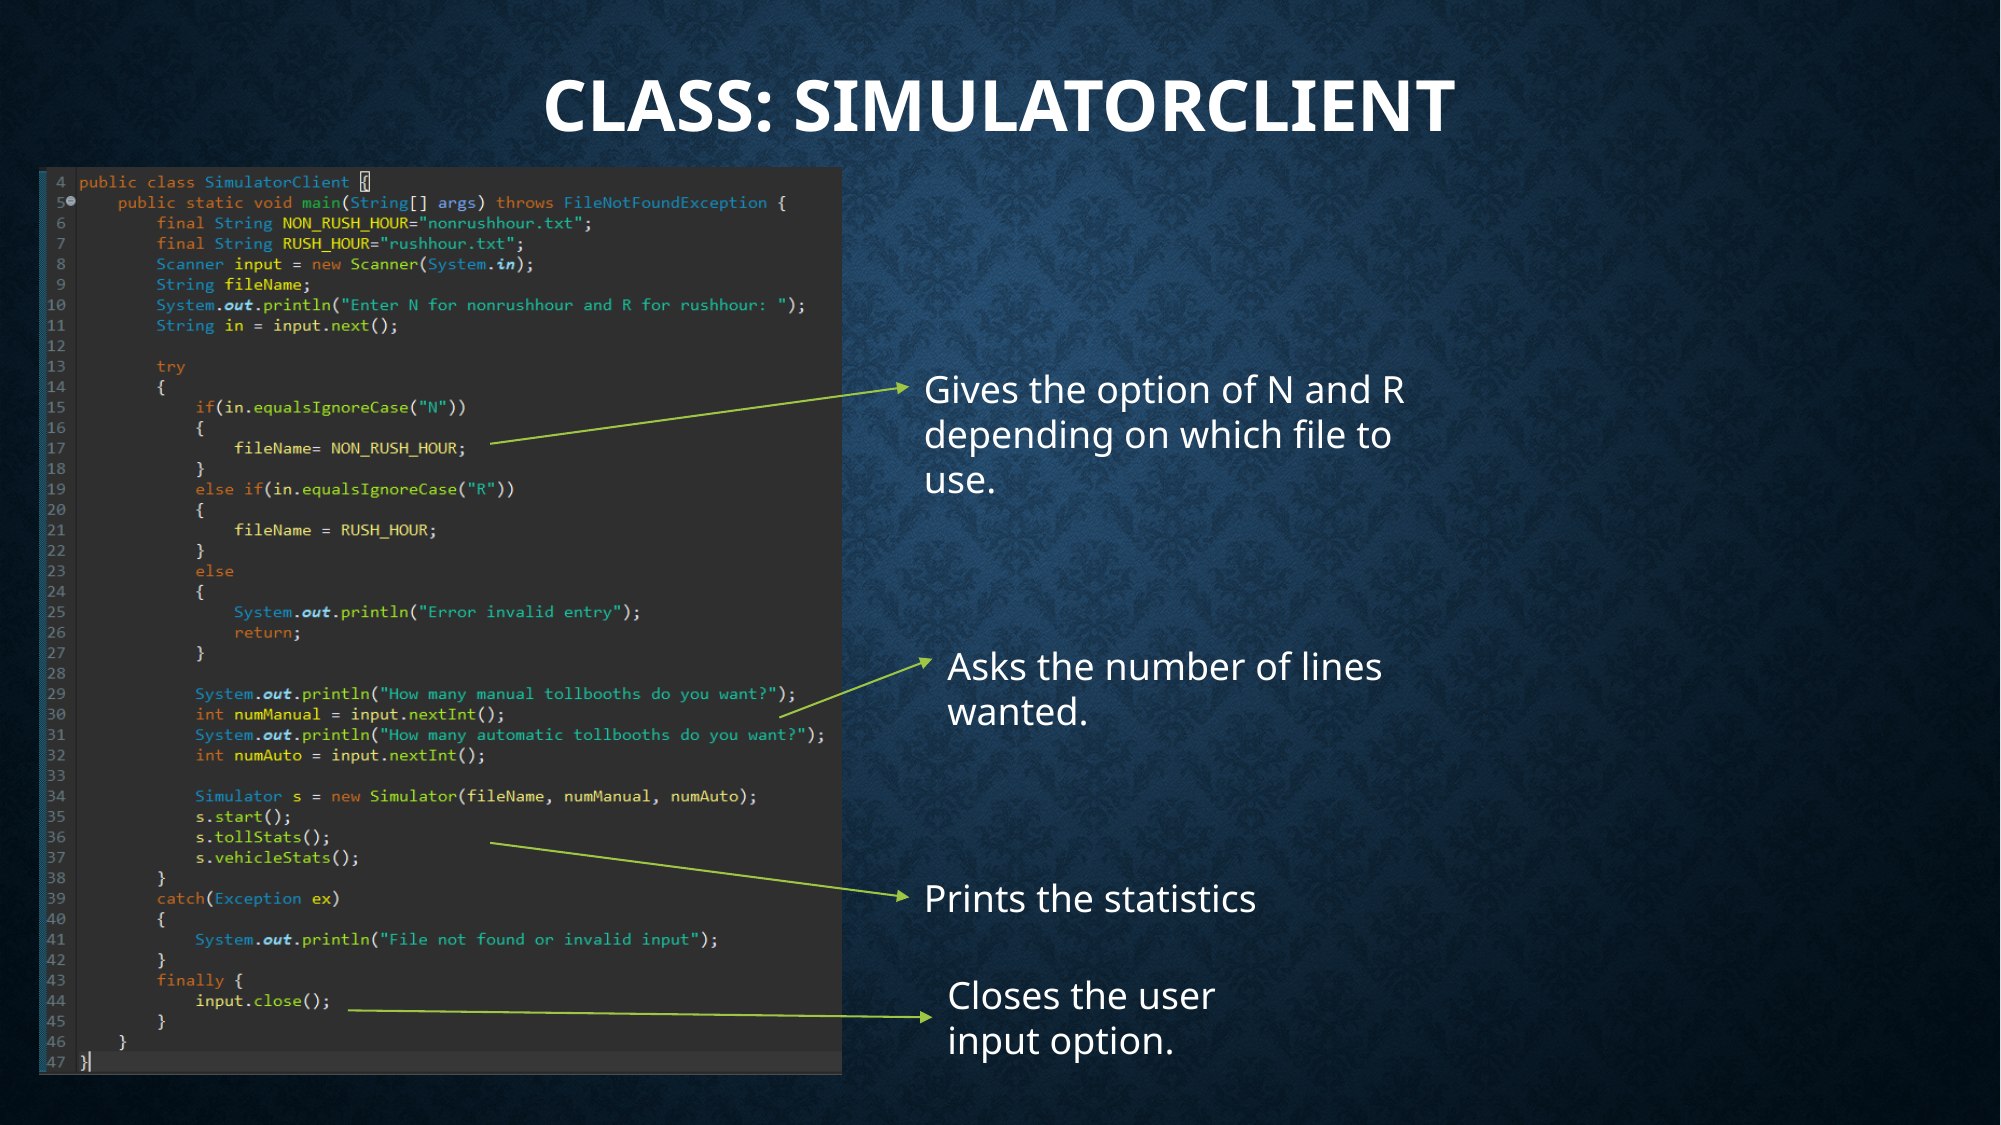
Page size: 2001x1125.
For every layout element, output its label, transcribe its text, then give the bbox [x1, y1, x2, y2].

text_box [347, 1009, 933, 1019]
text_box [778, 658, 933, 718]
text_box Closes the user input option. [932, 964, 1327, 1070]
title Class: simulatorclient [150, 0, 1850, 218]
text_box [489, 386, 910, 445]
text_box Gives the option of N and R depending on which file to use. [909, 358, 1439, 509]
text_box Prints the statistics [909, 867, 1466, 928]
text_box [489, 842, 910, 899]
text_box Asks the number of lines wanted. [932, 635, 1409, 741]
picture [38, 167, 842, 1076]
